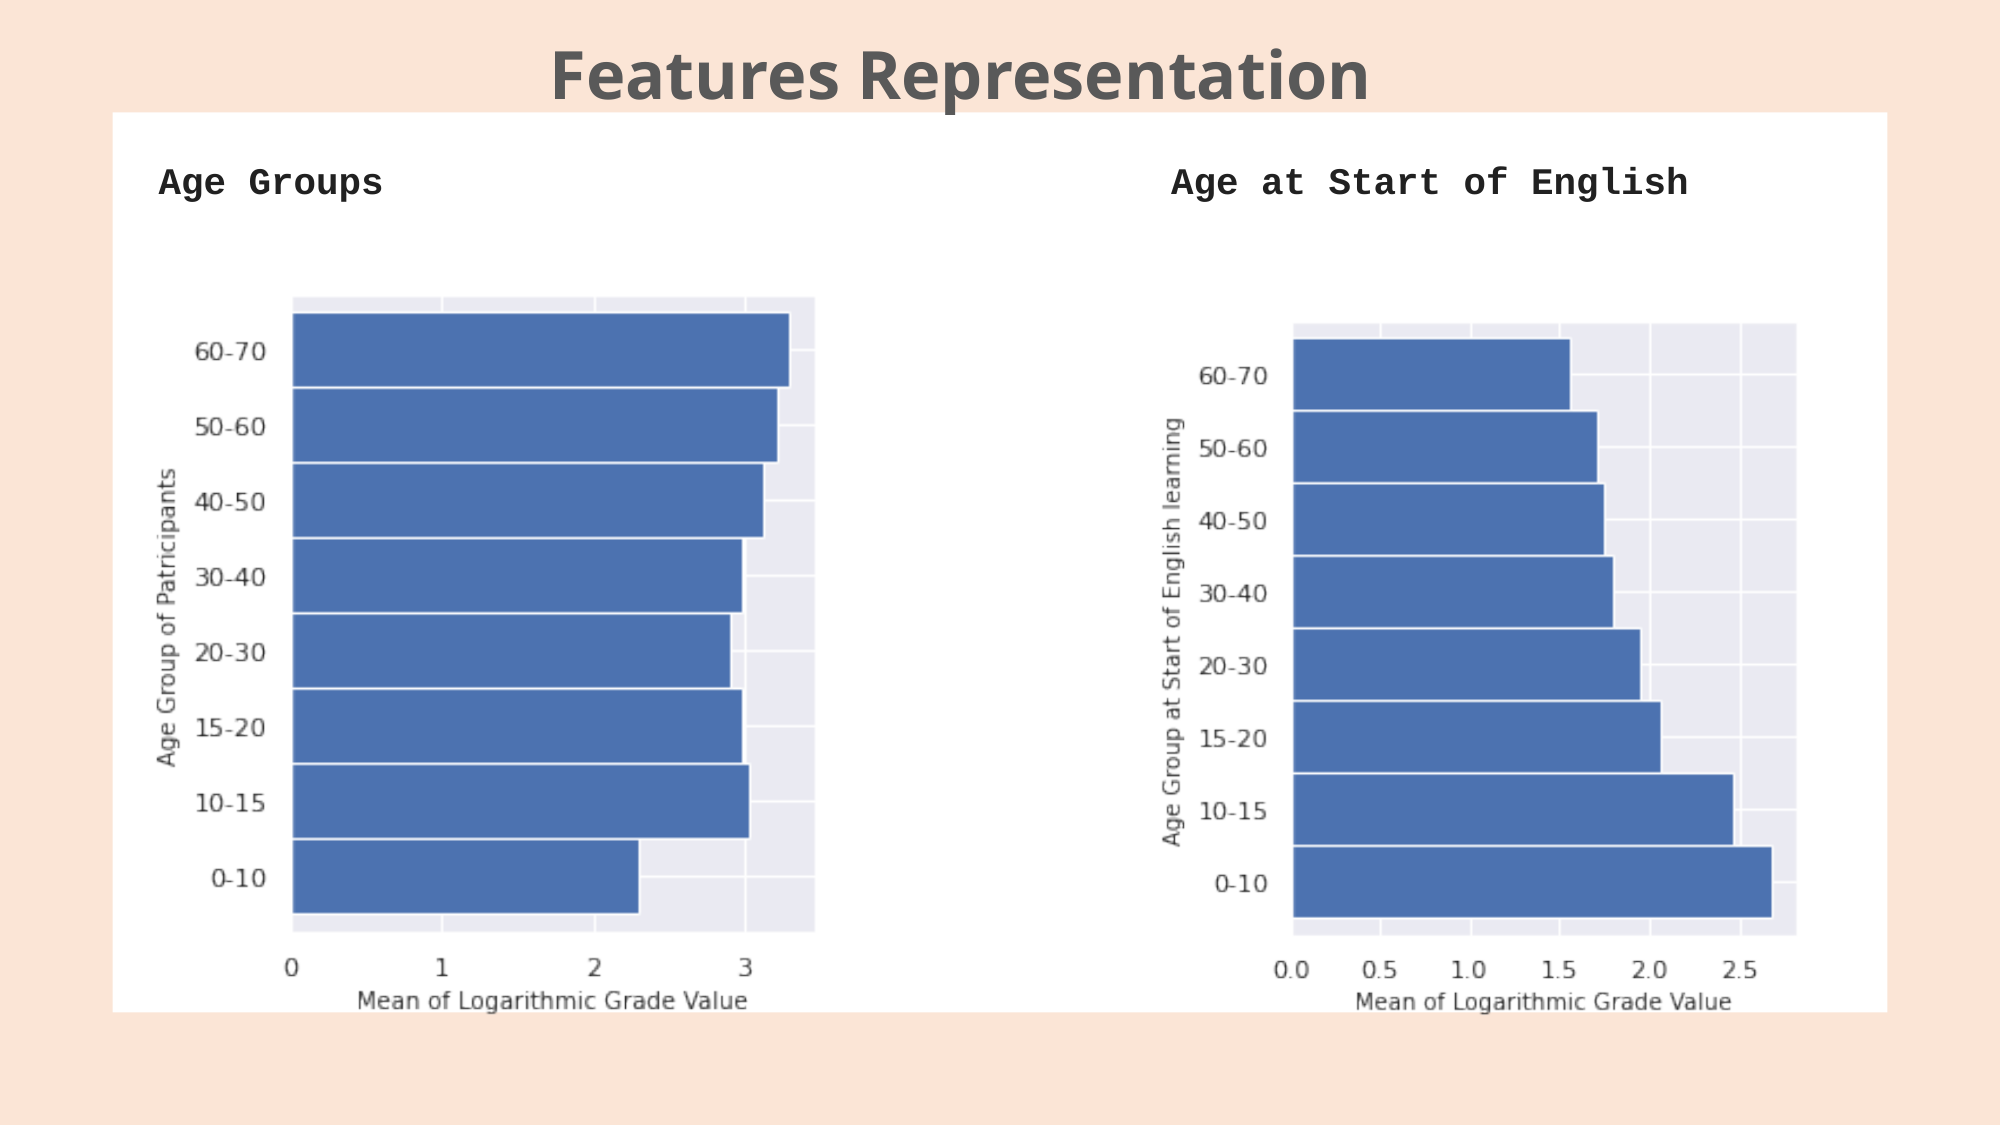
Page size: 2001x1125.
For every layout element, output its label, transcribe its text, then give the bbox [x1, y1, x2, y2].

text_box [111, 111, 1888, 1013]
text_box [0, 0, 2000, 1125]
title Features Representation [396, 32, 1526, 122]
subtitle Age Groups Age at Start of English [143, 154, 1782, 924]
picture [143, 279, 832, 1029]
picture [1149, 306, 1813, 1029]
